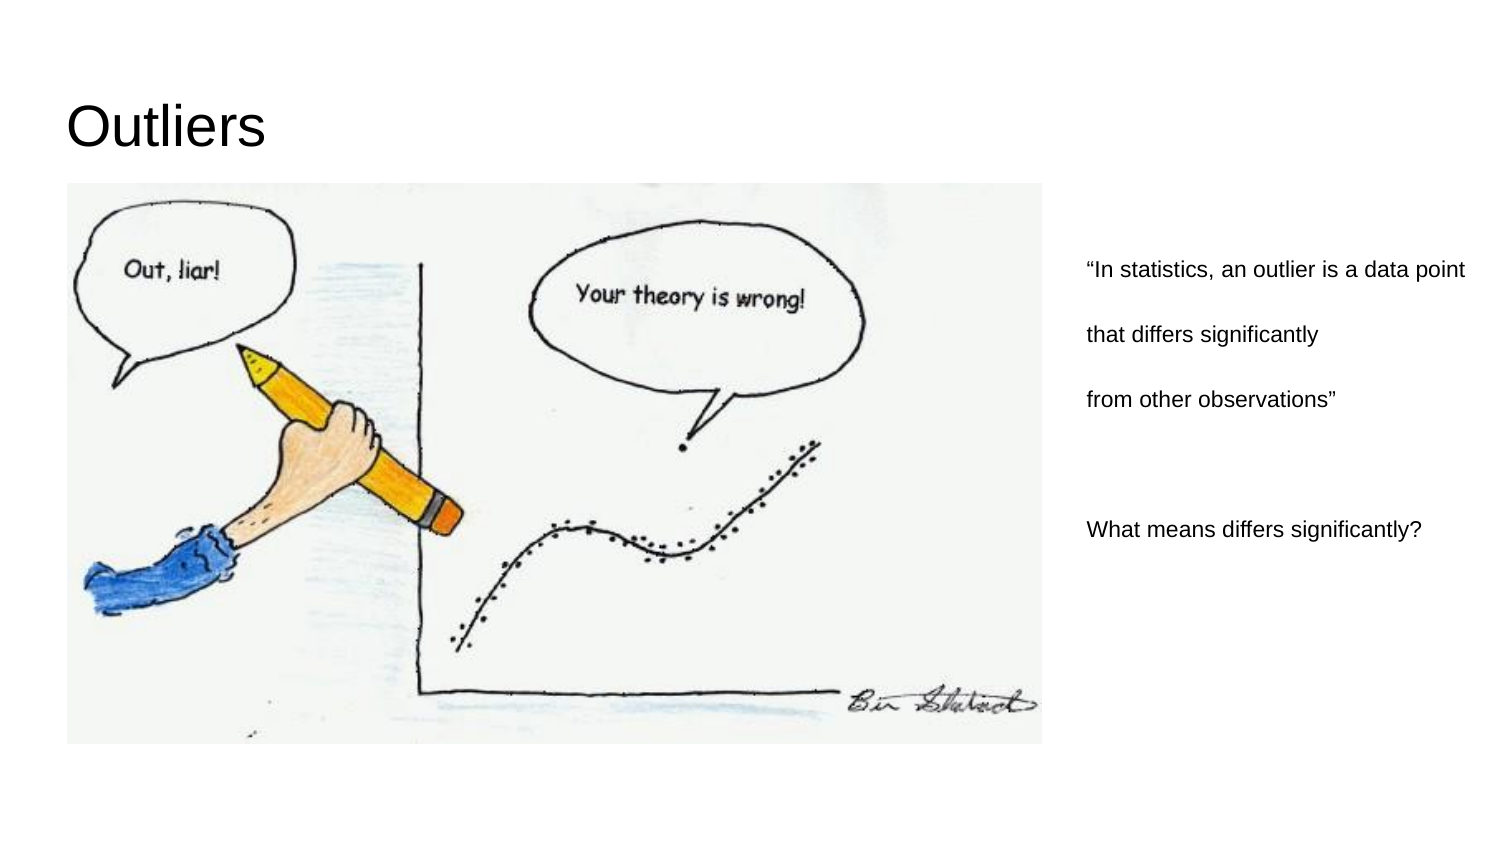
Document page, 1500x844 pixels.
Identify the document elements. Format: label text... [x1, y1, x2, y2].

title Outliers [51, 72, 1449, 167]
picture [67, 183, 1042, 745]
text_box “In statistics, an outlier is a data point that differs significantly from other observations” What means differs significantly? [1071, 235, 1500, 362]
